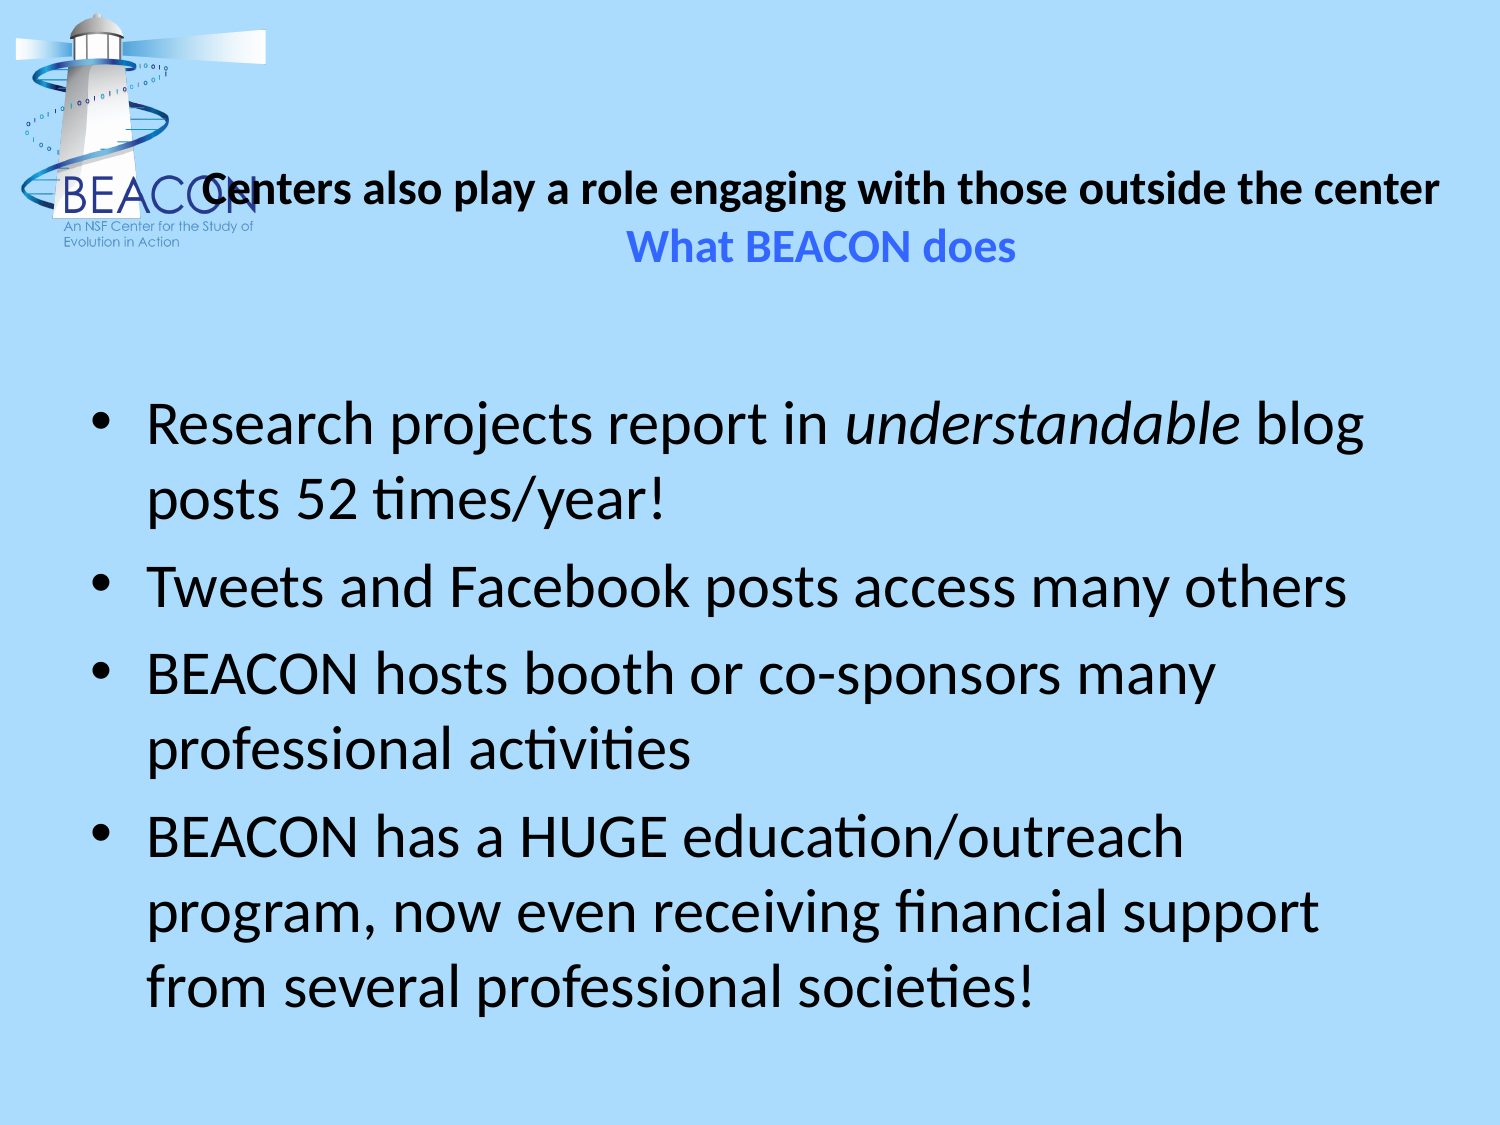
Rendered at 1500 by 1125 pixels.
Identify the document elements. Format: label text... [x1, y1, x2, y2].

title Centers also play a role engaging with those outside the center What BEACON does [175, 120, 1467, 309]
list Research projects report in understandable blog posts 52 times/year! Tweets and Facebook posts access many others BEACON hosts booth or co-sponsors many professional activities BEACON has a HUGE education/outreach program, now even receiving financial support from several professional societies! [75, 375, 1425, 1118]
